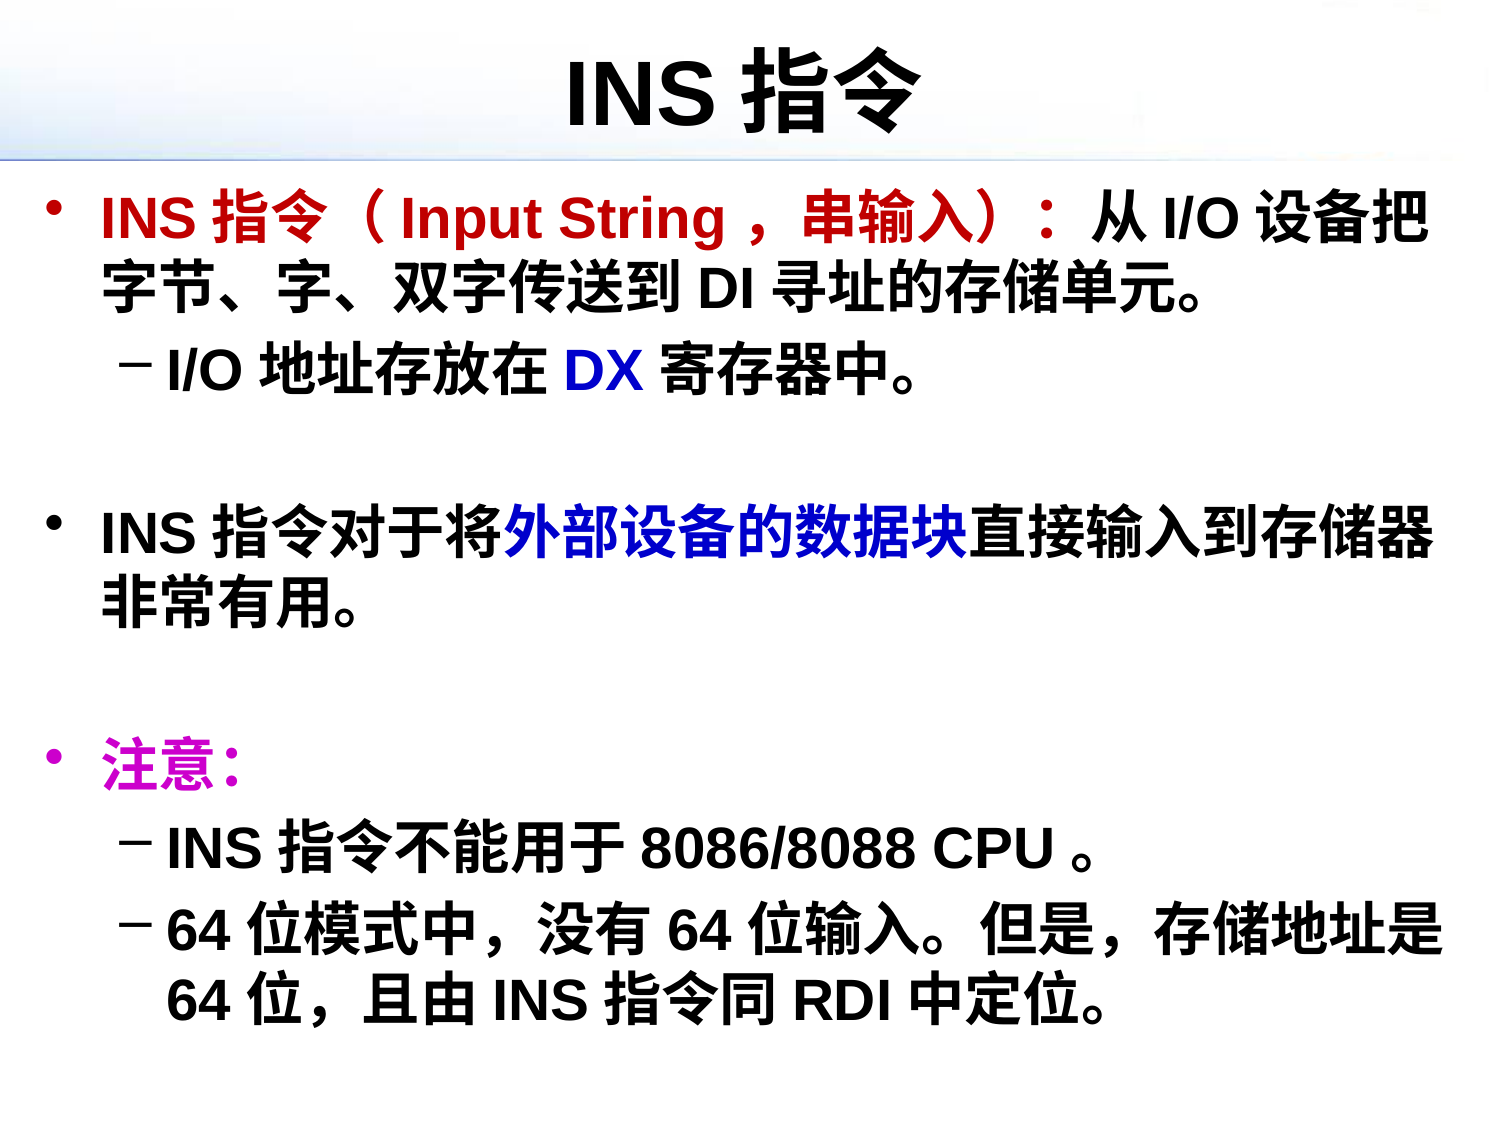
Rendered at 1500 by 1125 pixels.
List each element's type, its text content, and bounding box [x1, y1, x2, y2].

list INS指令（Input String，串输入）：从I/O设备把字节、字、双字传送到DI寻址的存储单元。 I/O地址存放在DX寄存器中。 INS指令对于将外部设备的数据块直接输入到存储器非常有用。 注意： INS指令不能用于8086/8088 CPU。 64位模式中，没有64位输入。但是，存储地址是64位，且由INS指令同RDI中定位。 [29, 172, 1471, 1071]
picture [0, 0, 1500, 161]
title INS指令 [29, 31, 1459, 147]
